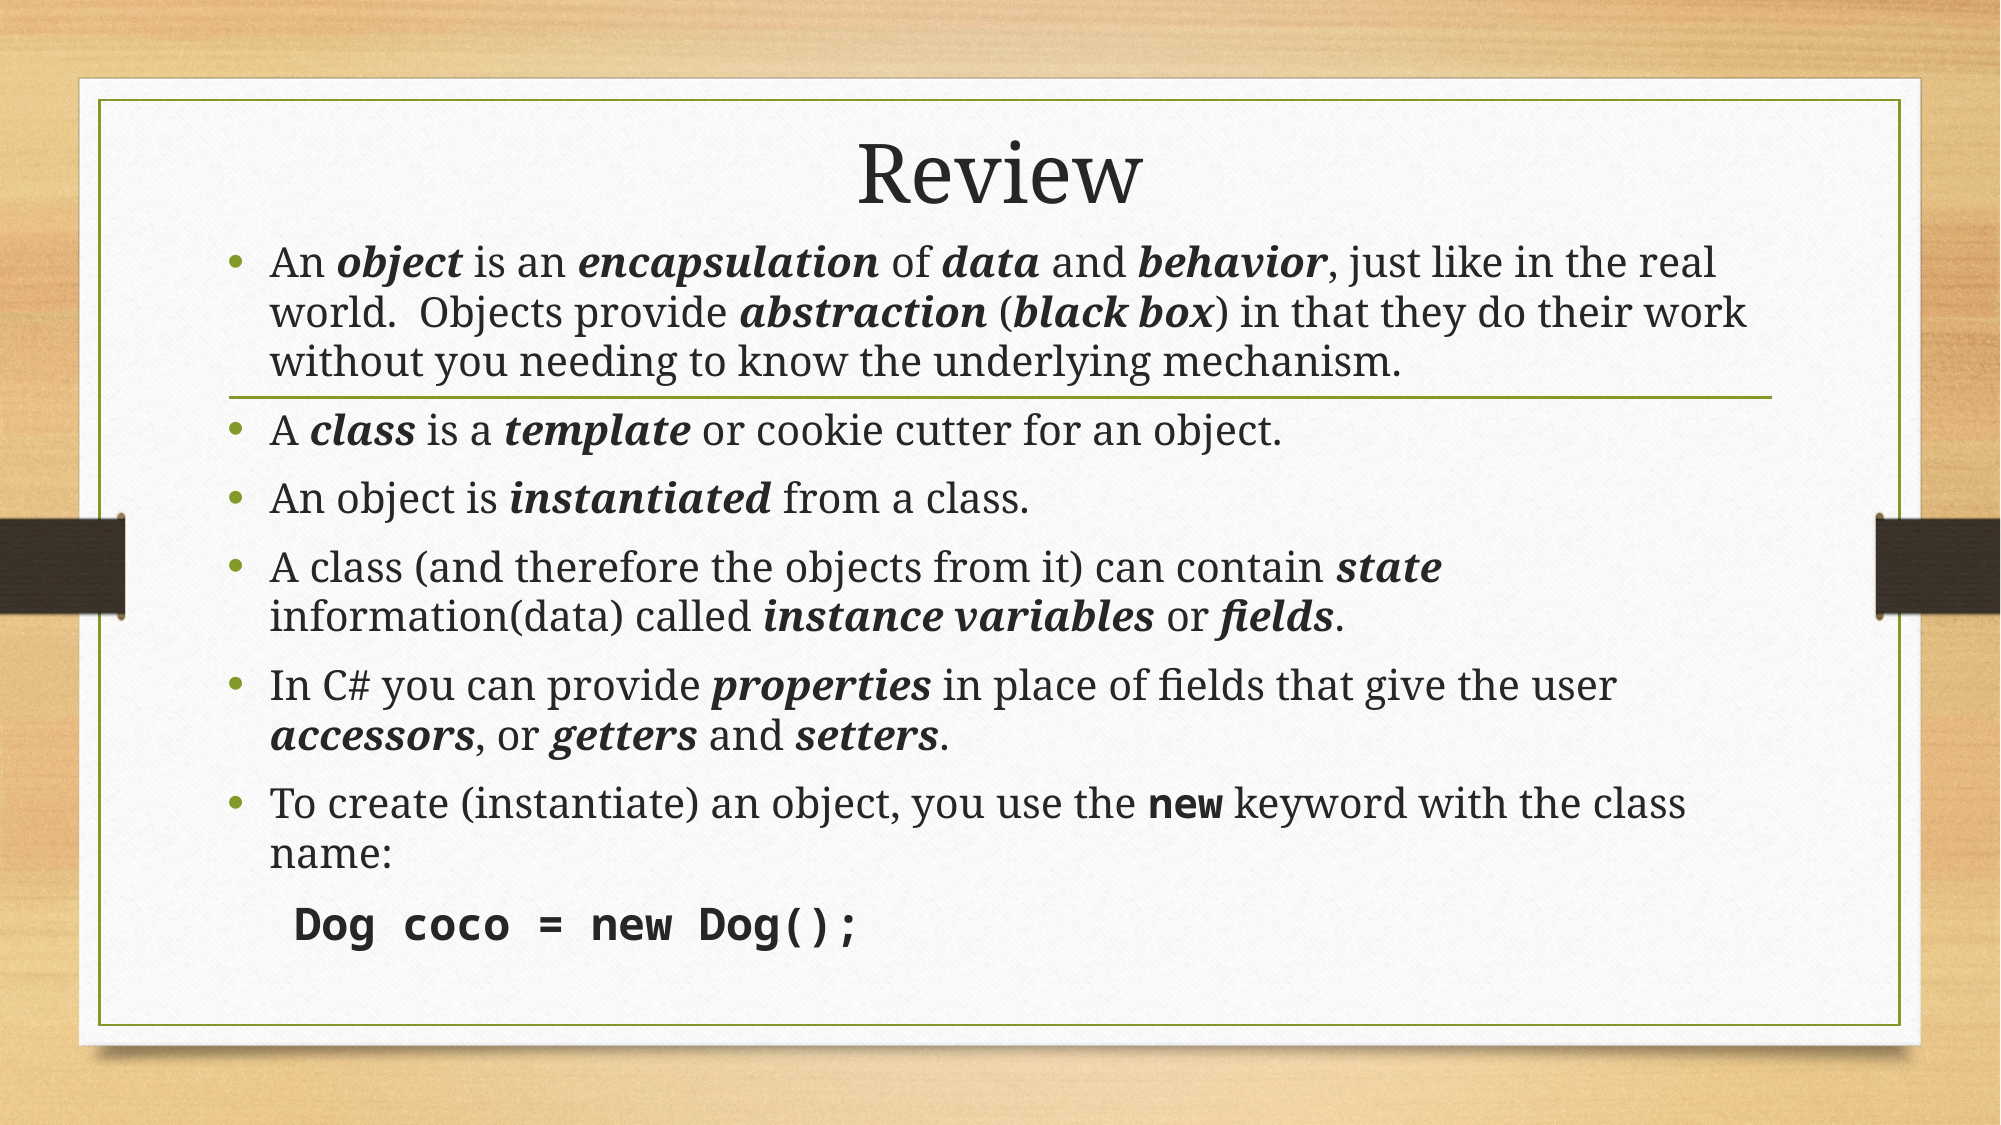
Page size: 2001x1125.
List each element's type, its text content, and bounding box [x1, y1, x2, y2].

title Review [212, 113, 1788, 228]
picture [0, 0, 2001, 1125]
list An object is an encapsulation of data and behavior, just like in the real world. Objects provide abstraction (black box) in that they do their work without you needing to know the underlying mechanism. A class is a template or cookie cutter for an object. An object is instantiated from a class. A class (and therefore the objects from it) can contain state information(data) called instance variables or fields. In C# you can provide properties in place of fields that give the user accessors, or getters and setters. To create (instantiate) an object, you use the new keyword with the class name: Dog coco = new Dog(); [212, 228, 1788, 964]
